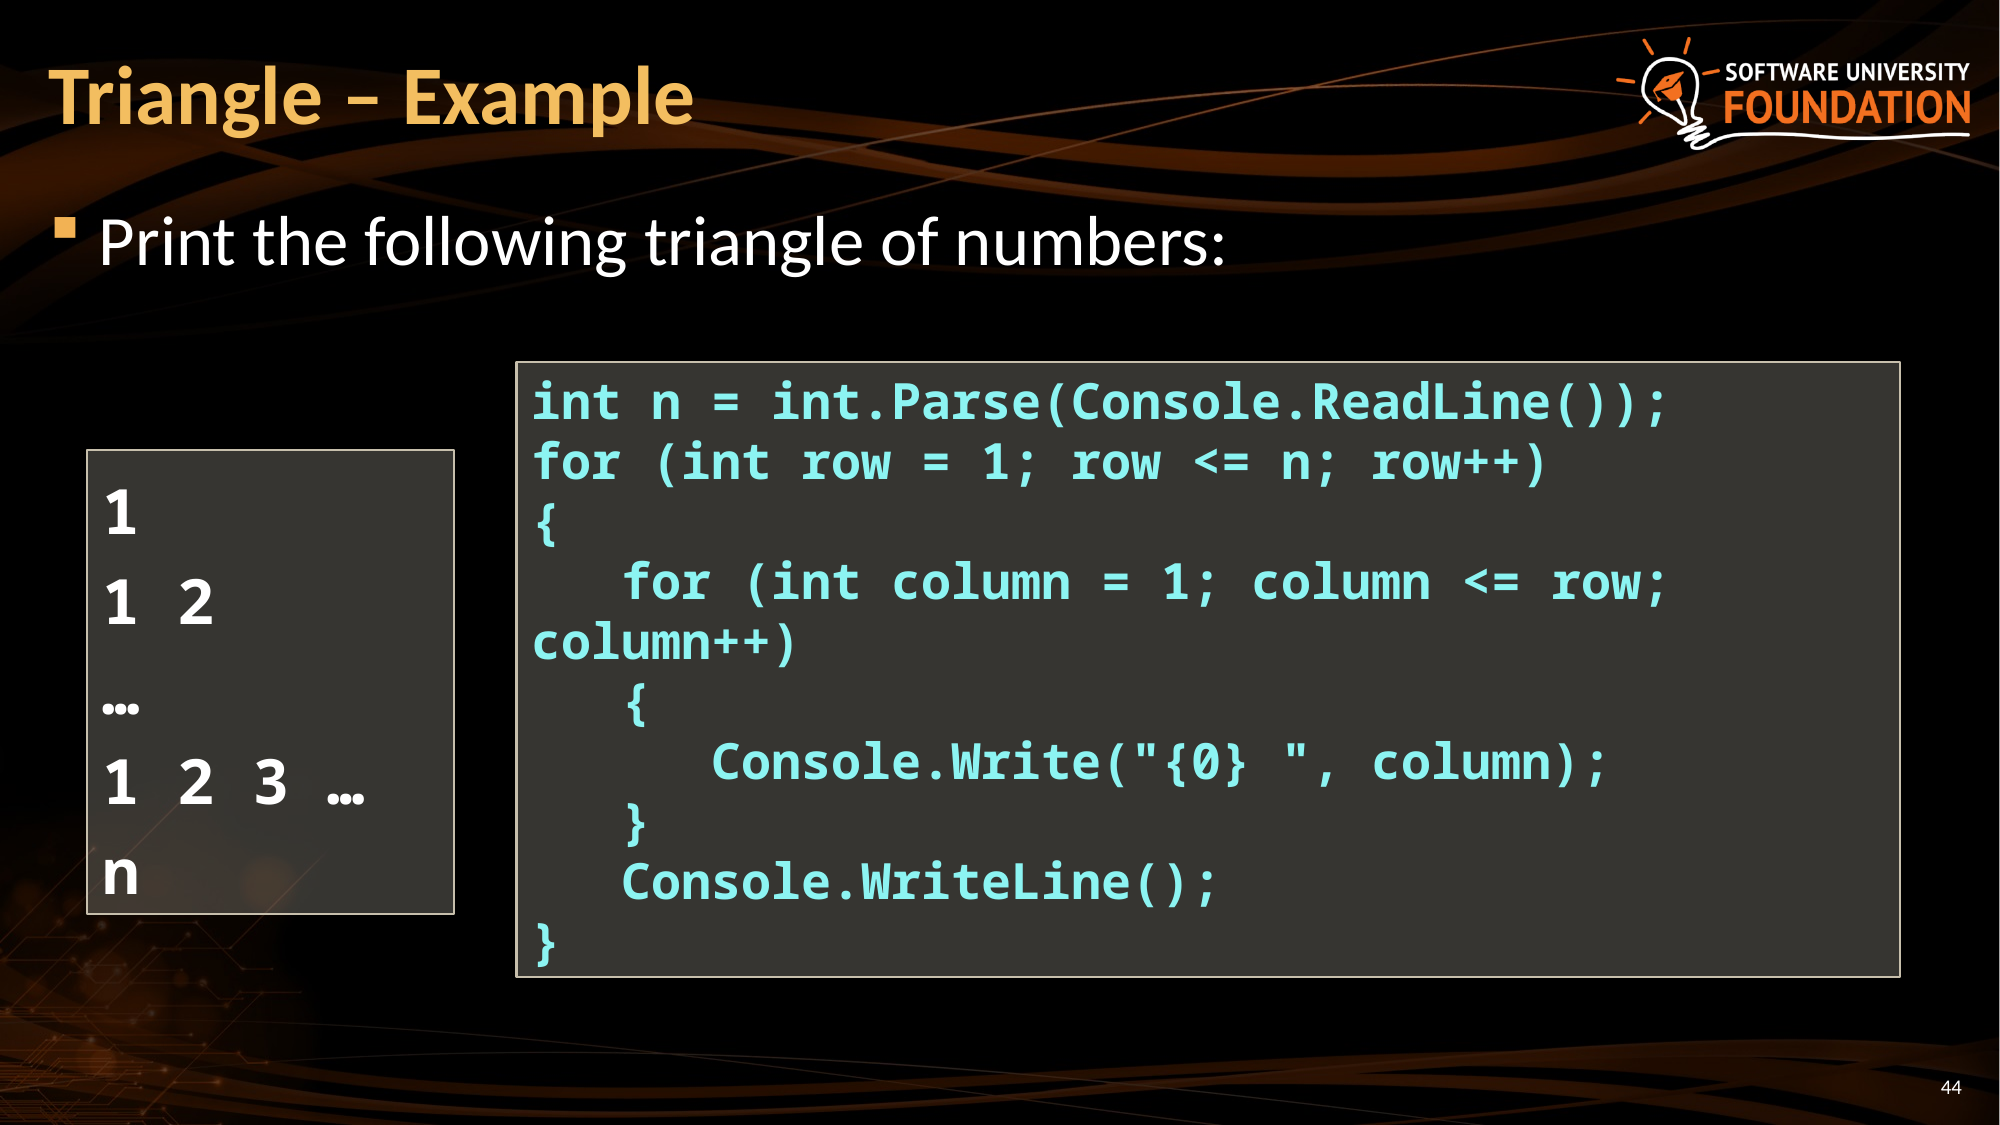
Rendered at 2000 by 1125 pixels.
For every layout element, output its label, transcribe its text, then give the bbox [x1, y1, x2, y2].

title Triangle – Example [30, 6, 1602, 189]
list Print the following triangle of numbers: [31, 188, 1968, 1103]
picture [0, 0, 2000, 1125]
text_box 1 1 2 … 1 2 3 … n [87, 449, 454, 915]
text_box int n = int.Parse(Console.ReadLine()); for (int row = 1; row <= n; row++) { for (int column = 1; column <= row; column++) { Console.Write("{0} ", column); } Console.WriteLine(); } [516, 362, 1900, 978]
slide_number 44 [1897, 1070, 1968, 1103]
